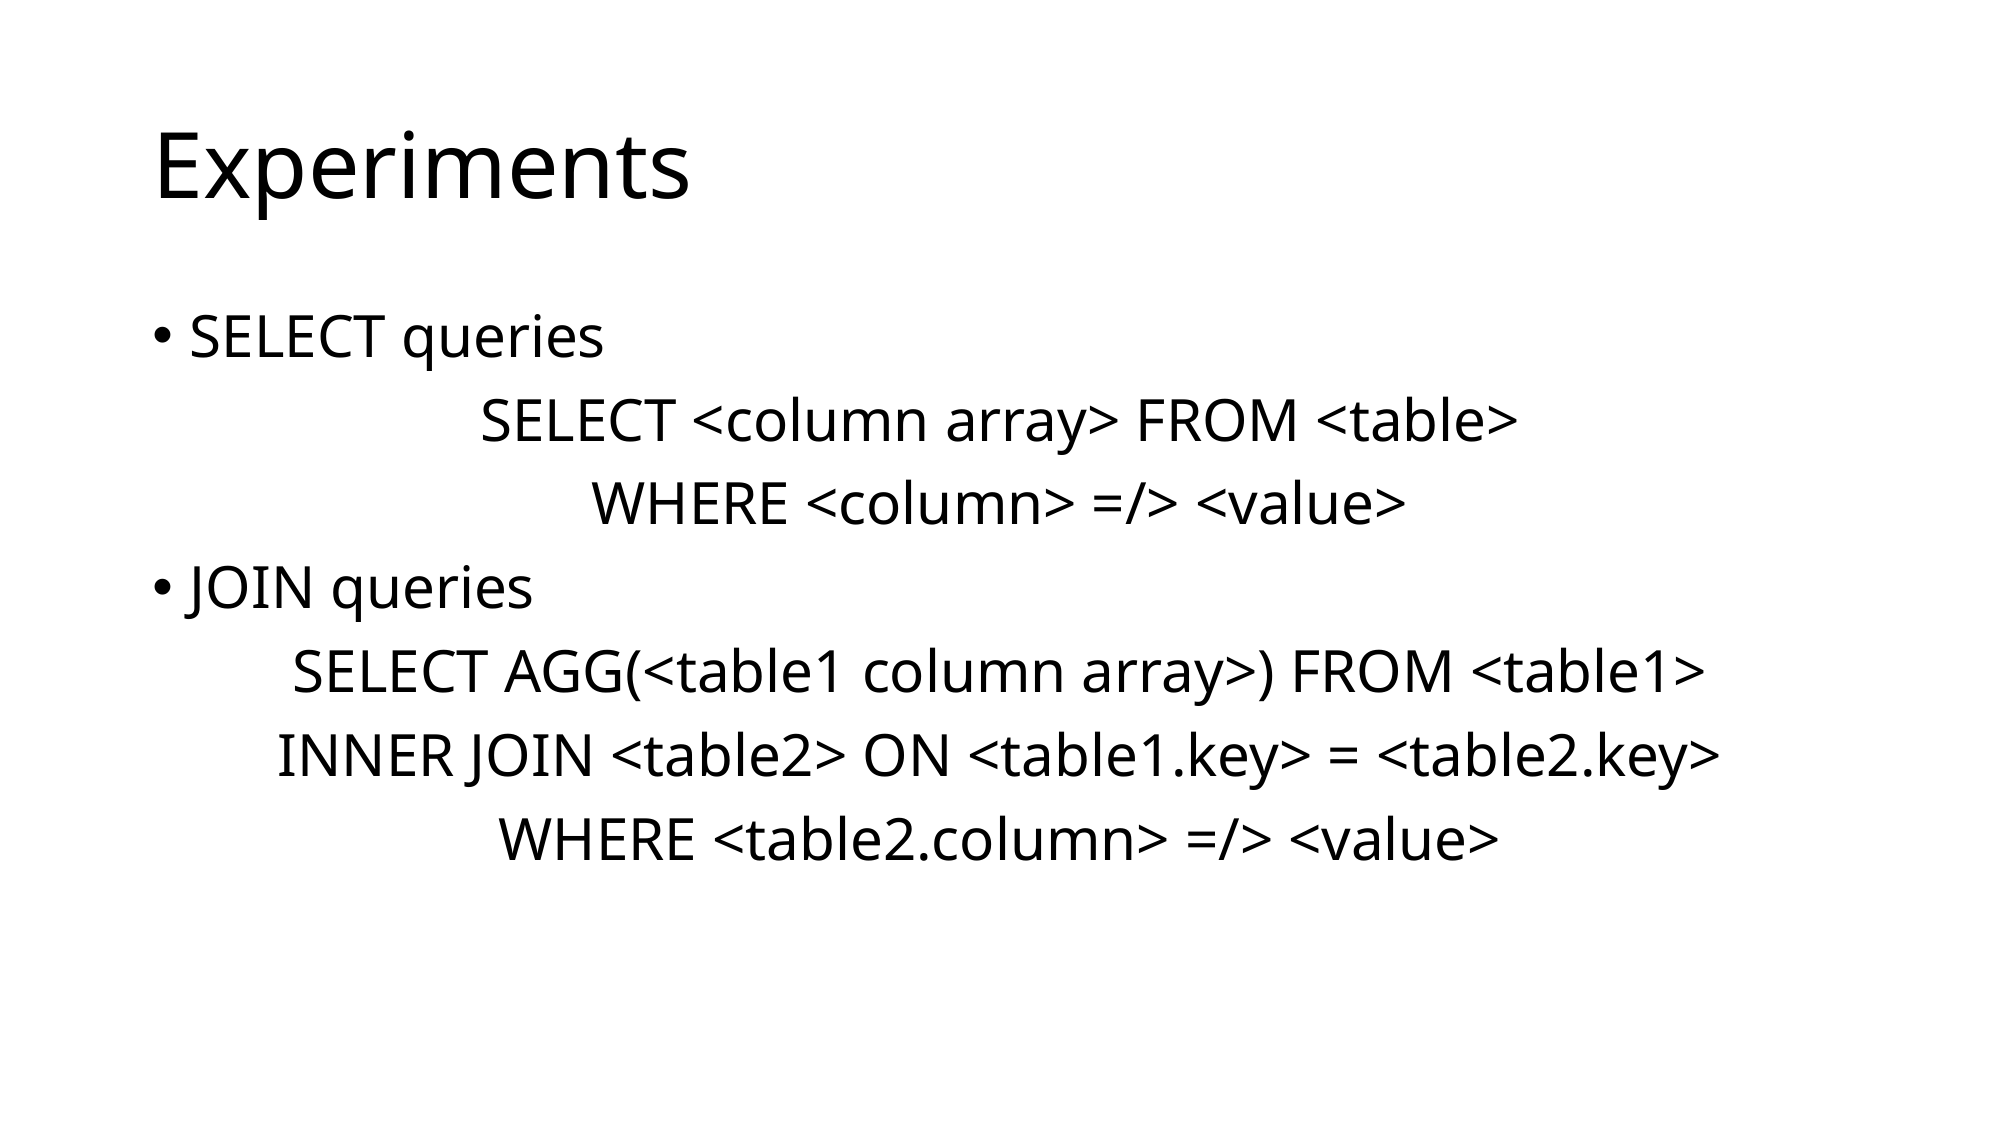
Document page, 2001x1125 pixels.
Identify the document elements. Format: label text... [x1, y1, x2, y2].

title Experiments [137, 59, 1863, 278]
list SELECT queries SELECT <column array> FROM <table> WHERE <column> =/> <value> JOIN queries SELECT AGG(<table1 column array>) FROM <table1> INNER JOIN <table2> ON <table1.key> = <table2.key> WHERE <table2.column> =/> <value> [137, 299, 1863, 1014]
